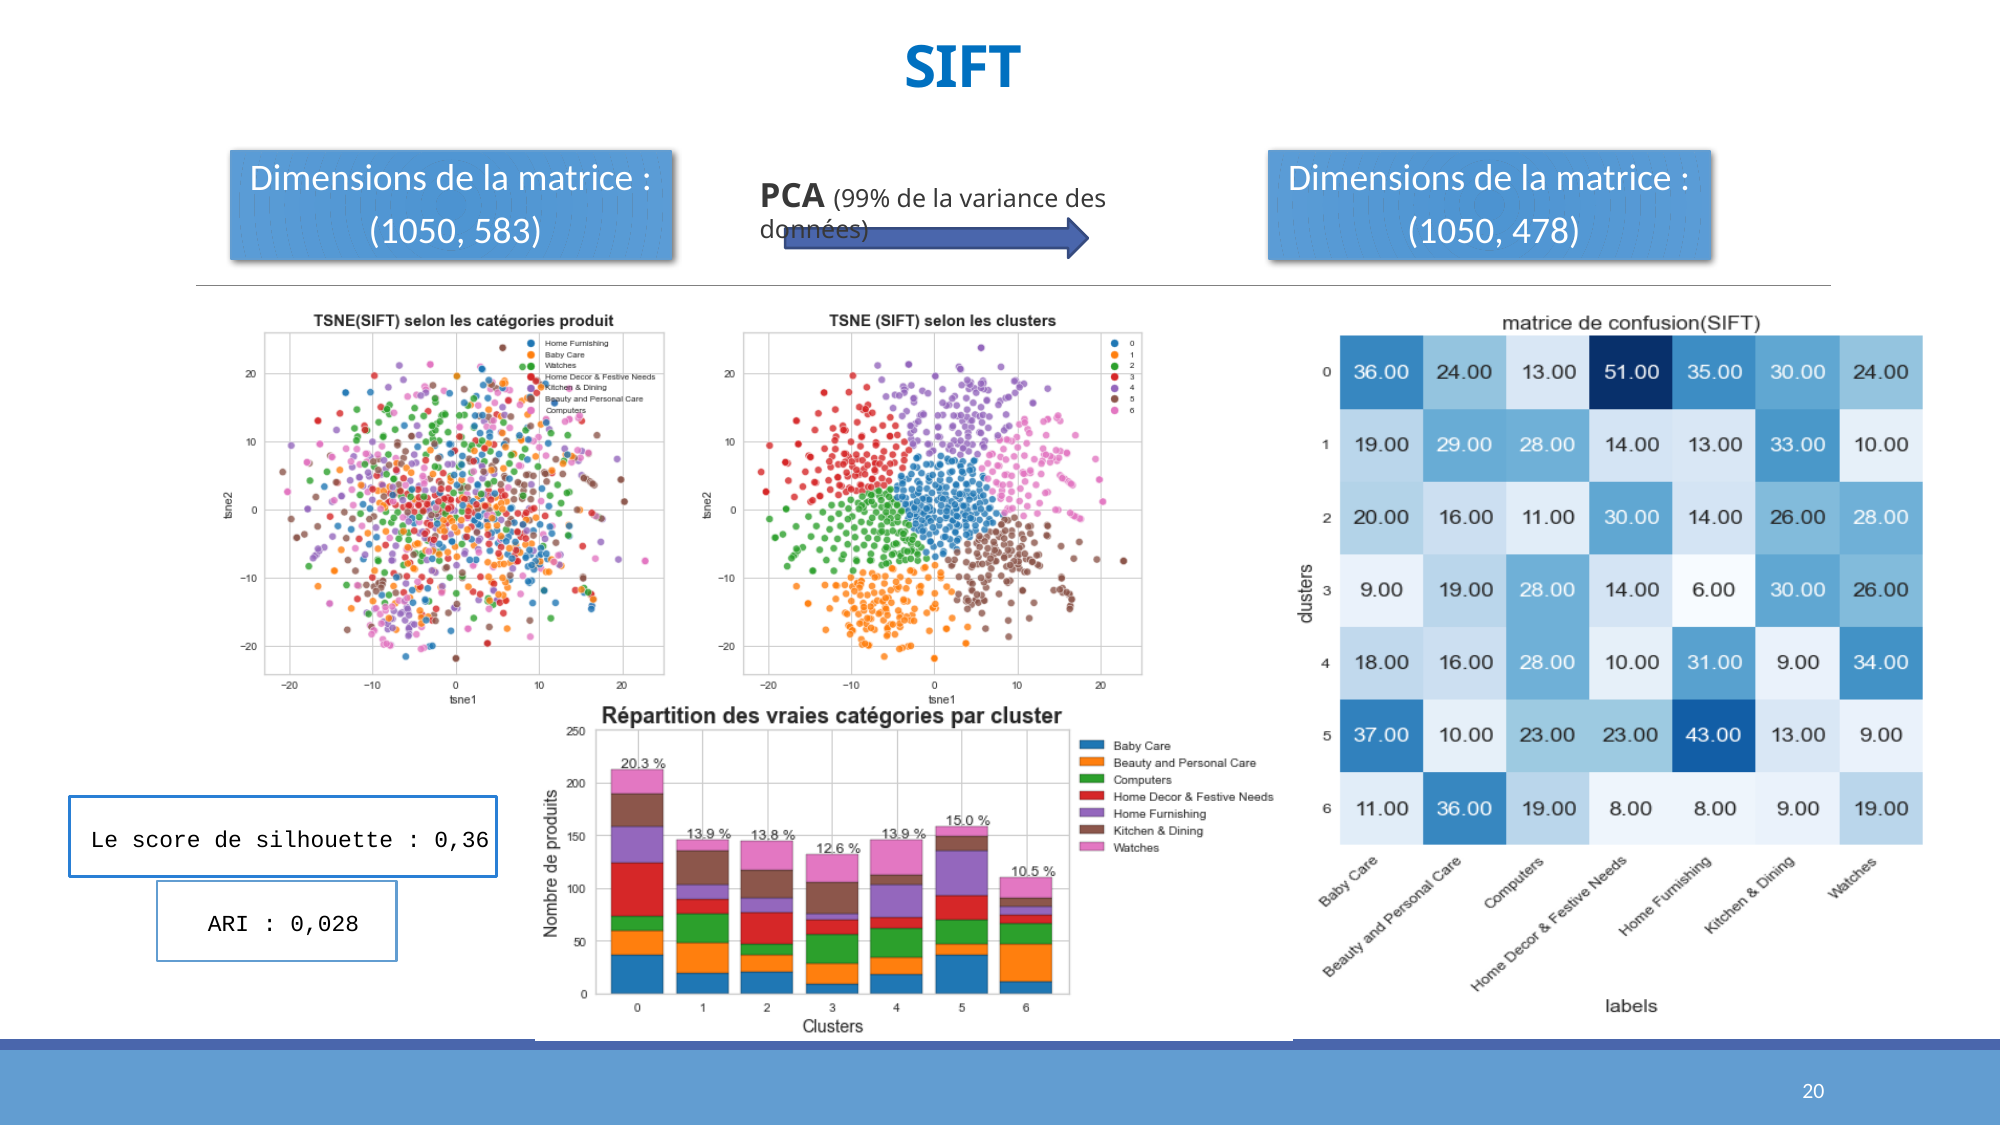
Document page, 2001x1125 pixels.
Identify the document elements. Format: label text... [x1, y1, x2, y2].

text_box PCA (99% de la variance des données) [744, 166, 1196, 252]
text_box [1066, 252, 1076, 260]
text_box Dimensions de la matrice : (1050, 583) [230, 150, 672, 260]
picture [213, 302, 1940, 1041]
text_box ARI : 0,028 [156, 880, 398, 962]
text_box Dimensions de la matrice : (1050, 478) [1268, 150, 1711, 260]
slide_number 20 [1624, 1059, 1840, 1120]
text_box Le score de silhouette : 0,36 [68, 795, 498, 878]
title SIFT [889, 58, 1051, 107]
